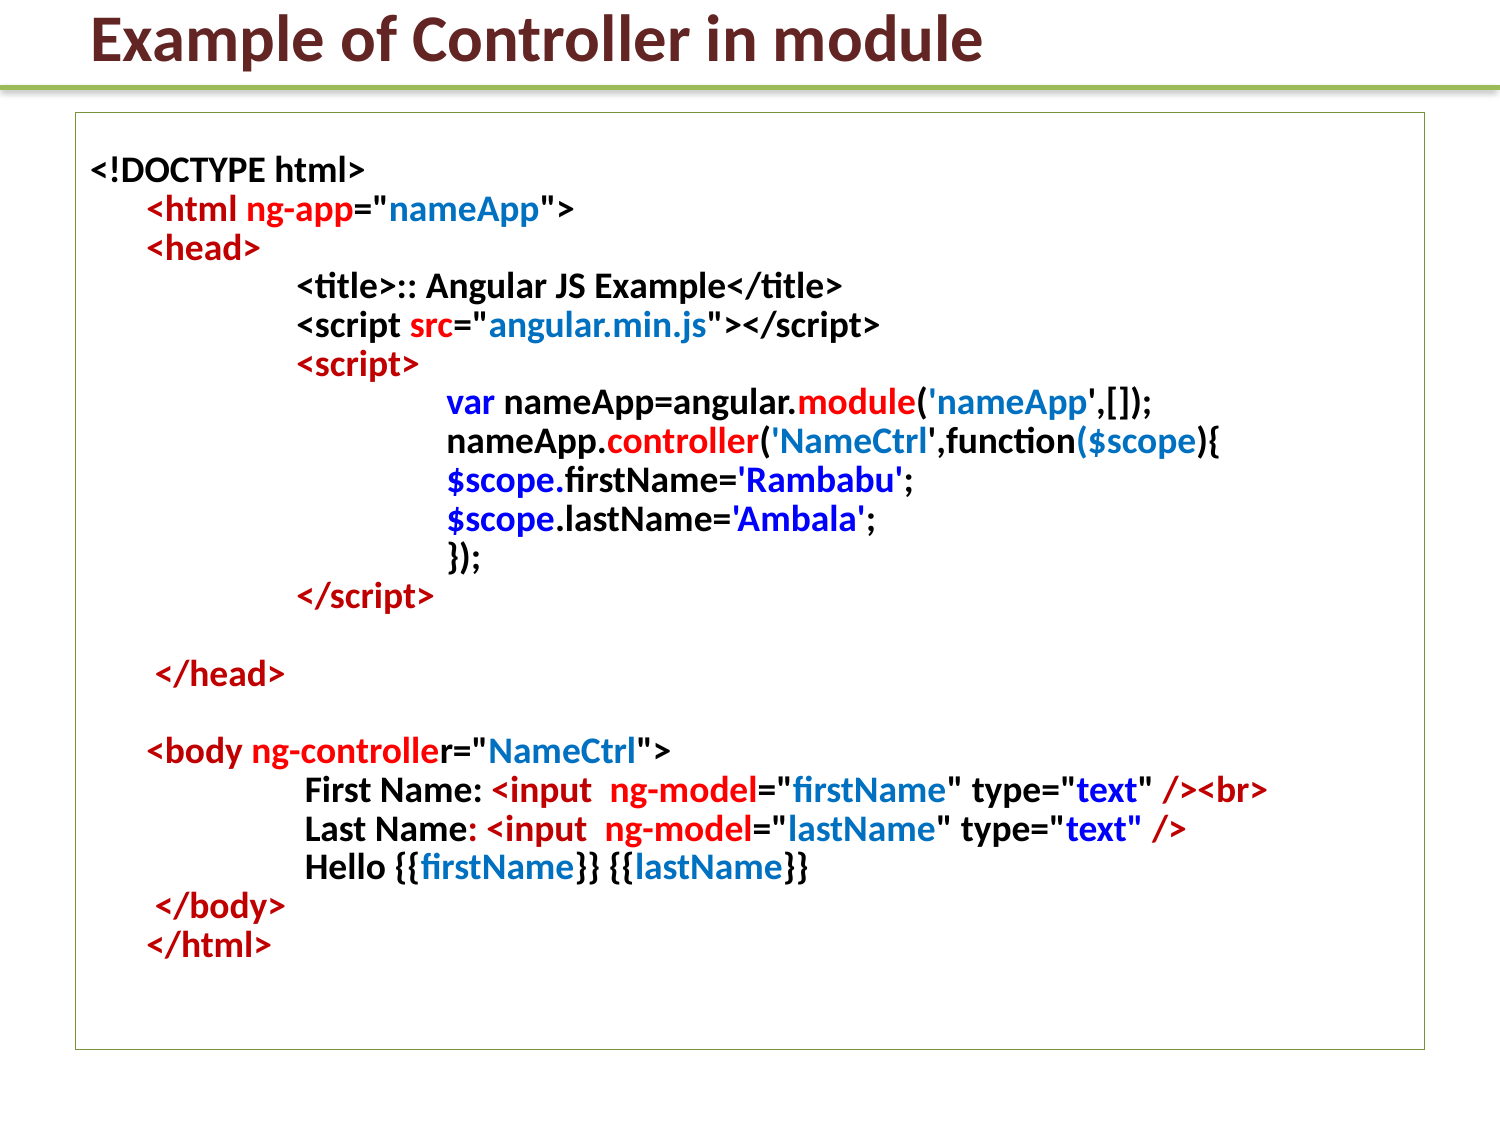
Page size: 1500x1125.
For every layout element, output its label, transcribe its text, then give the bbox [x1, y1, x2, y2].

title Example of Controller in module [75, 7, 1425, 63]
list <!DOCTYPE html> <html ng-app="nameApp"> <head> <title>:: Angular JS Example</title> <script src="angular.min.js"></script> <script> var nameApp=angular.module('nameApp',[]); nameApp.controller('NameCtrl',function($scope){ $scope.firstName='Rambabu'; $scope.lastName='Ambala'; }); </script> </head> <body ng-controller="NameCtrl"> First Name: <input ng-model="firstName" type="text" /><br> Last Name: <input ng-model="lastName" type="text" /> Hello {{firstName}} {{lastName}} </body> </html> [75, 112, 1425, 1050]
